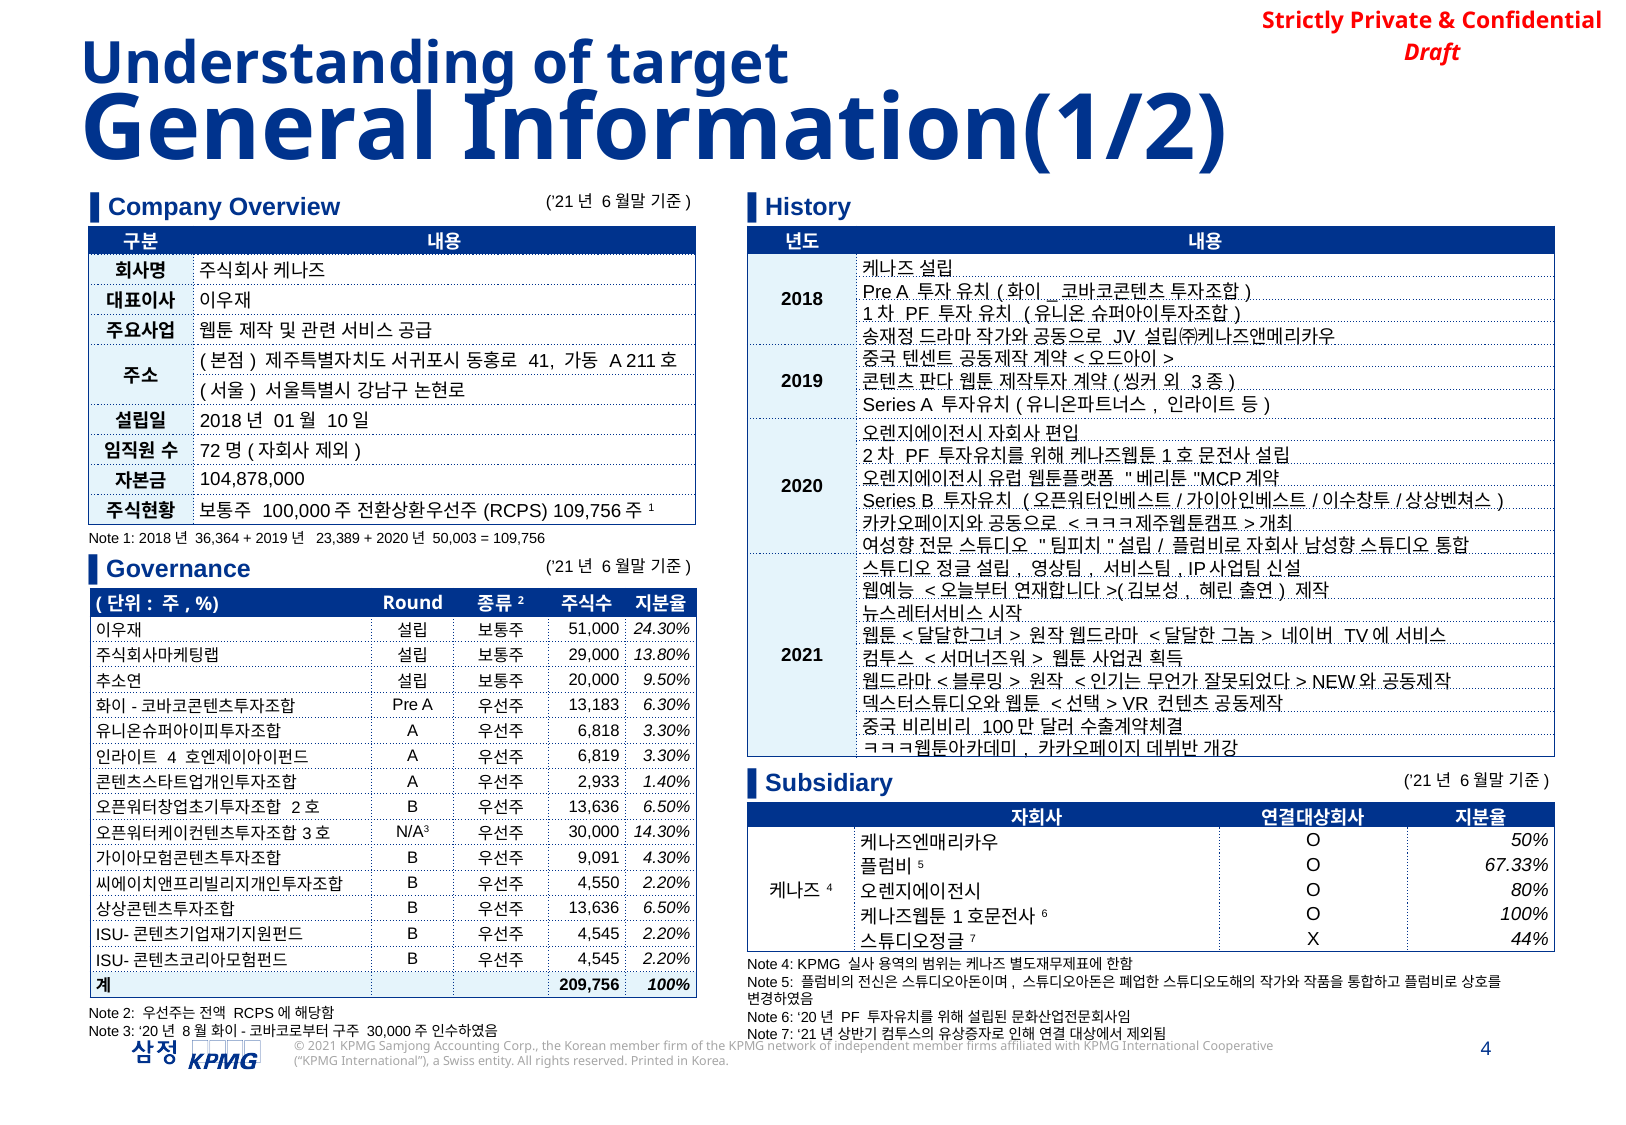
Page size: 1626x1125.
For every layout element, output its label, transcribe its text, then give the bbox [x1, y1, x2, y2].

table_header 지분율 [1407, 803, 1554, 827]
table_cell 우선주 [454, 819, 548, 845]
table_cell X [1219, 927, 1407, 951]
table_cell 2.20% [625, 946, 696, 972]
table_cell 가이아모험콘텐츠투자조합 [91, 845, 372, 870]
table_cell 2018년 01월 10일 [194, 404, 695, 434]
table_cell 9.50% [625, 667, 696, 692]
table_cell 콘텐츠 판다 웹툰 제작투자 계약(씽커 외 3종) [857, 367, 1554, 389]
table_cell 44% [1407, 927, 1554, 951]
table_cell [372, 972, 454, 997]
table_cell 209,756 [548, 972, 625, 997]
table_cell 51,000 [548, 617, 625, 642]
table_cell 6.30% [625, 692, 696, 718]
table_cell 6.50% [625, 895, 696, 921]
text_box ▌Company Overview [90, 188, 708, 224]
table_cell 13,636 [548, 895, 625, 921]
table_cell 유니온슈퍼아이피투자조합 [91, 718, 372, 743]
table_cell 2,933 [548, 768, 625, 794]
table_cell 케나즈웹툰1호문전사6 [855, 902, 1219, 927]
table_cell 100% [1407, 902, 1554, 927]
table_cell 보통주 [454, 667, 548, 692]
table_cell O [1219, 877, 1407, 902]
table_cell O [1219, 852, 1407, 877]
table_cell 24.30% [625, 617, 696, 642]
table_cell 13,183 [548, 692, 625, 718]
text_box General Information(1/2) [65, 91, 1475, 188]
text_box ▌History [747, 181, 1344, 224]
table_cell 주식회사 케나즈 [194, 254, 695, 284]
table_header 내용 [857, 227, 1554, 254]
text_box (’21년 6월말 기준) [352, 547, 697, 586]
table_cell 설립 [372, 667, 454, 692]
table_header Round [372, 589, 454, 616]
table_cell 회사명 [89, 254, 194, 284]
table_cell 중국 비리비리 100만 달러 수출계약체결 [857, 711, 1554, 734]
table_cell 자본금 [89, 464, 194, 494]
table_cell 우선주 [454, 743, 548, 768]
table_cell ISU-콘텐츠코리아모험펀드 [91, 946, 372, 972]
table_cell 씨에이치앤프리빌리지개인투자조합 [91, 870, 372, 895]
table_cell Pre A [372, 692, 454, 718]
table_header (단위: 주, %) [91, 589, 372, 616]
table_cell O [1219, 902, 1407, 927]
table_cell 설립 [372, 617, 454, 642]
table_cell A [372, 743, 454, 768]
table_cell 오렌지에이전시 자회사 편입 [857, 418, 1554, 441]
table_cell 2020 [748, 418, 857, 554]
table_cell 우선주 [454, 768, 548, 794]
table_cell B [372, 794, 454, 819]
table_cell A [372, 768, 454, 794]
table_cell 100% [625, 972, 696, 997]
text_box (’21년 6월말 기준) [1210, 760, 1555, 799]
table_cell 이우재 [91, 617, 372, 642]
table_cell 4,550 [548, 870, 625, 895]
text_box Note 4: KPMG 실사 용역의 범위는 케나즈 별도재무제표에 한함 Note 5: 플럼비의 전신은 스튜디오아돈이며, 스튜디오아돈은 폐업한 스튜디오도해의 작가와 작품을 통합하고 플럼비로 상호를 변경하였음 Note 6: ‘20년 PF 투자유치를 위해 설립된 문화산업전문회사임 Note 7: ‘21년 상반기 컴투스의 유상증자로 인해 연결 대상에서 제외됨 [747, 955, 1555, 1043]
table_cell 웹드라마<블루밍> 원작 <인기는 무언가 잘못되었다> NEW와 공동제작 [857, 666, 1554, 689]
table_cell 1.40% [625, 768, 696, 794]
table_cell 13,636 [548, 794, 625, 819]
table_cell (본점) 제주특별자치도 서귀포시 동홍로 41, 가동 A 211호 [194, 344, 695, 374]
table_cell 설립일 [89, 404, 194, 434]
table_cell 화이-코바코콘텐츠투자조합 [91, 692, 372, 718]
table_cell ISU-콘텐츠기업재기지원펀드 [91, 921, 372, 946]
table_cell 주요사업 [89, 314, 194, 344]
table_cell 6,819 [548, 743, 625, 768]
table_cell 6,818 [548, 718, 625, 743]
table_cell 우선주 [454, 718, 548, 743]
table_cell 추소연 [91, 667, 372, 692]
table_header [748, 803, 855, 827]
table_header 구분 [89, 227, 194, 254]
table_header 주식수 [548, 589, 625, 616]
table_cell Pre A 투자 유치(화이_코바코콘텐츠 투자조합) [857, 276, 1554, 299]
table_cell (서울) 서울특별시 강남구 논현로 [194, 374, 695, 404]
table_cell 보통주 [454, 642, 548, 667]
picture [129, 1040, 263, 1071]
table_cell 오픈워터케이컨텐츠투자조합3호 [91, 819, 372, 845]
table_cell 2차 PF 투자유치를 위해 케나즈웹툰1호 문전사 설립 [857, 441, 1554, 463]
table_cell 72명(자회사 제외) [194, 434, 695, 464]
text_box ▌Subsidiary [747, 757, 1344, 801]
table_cell 우선주 [454, 692, 548, 718]
table_cell B [372, 870, 454, 895]
table_cell 14.30% [625, 819, 696, 845]
table_header 연결대상회사 [1219, 803, 1407, 827]
table_cell 20,000 [548, 667, 625, 692]
text_box ▌Governance [88, 543, 747, 586]
table_cell 설립 [372, 642, 454, 667]
table_cell A [372, 718, 454, 743]
table_cell 주식회사마케팅랩 [91, 642, 372, 667]
text_box (’21년 6월말 기준) [352, 188, 697, 221]
table_cell 웹예능 <오늘부터 연재합니다>(김보성, 혜린 출연) 제작 [857, 576, 1554, 599]
text_box Note 2: 우선주는 전액 RCPS에 해당함 Note 3: ‘20년 8월 화이-코바코로부터 구주 30,000주 인수하였음 [88, 1004, 708, 1040]
table_cell B [372, 895, 454, 921]
table_cell 30,000 [548, 819, 625, 845]
table_cell 주식현황 [89, 494, 194, 524]
table_cell 상상콘텐츠투자조합 [91, 895, 372, 921]
table_cell 6.50% [625, 794, 696, 819]
table_cell N/A3 [372, 819, 454, 845]
table_cell 스튜디오 정글 설립, 영상팀, 서비스팀, IP사업팀 신설 [857, 554, 1554, 576]
table_cell O [1219, 827, 1407, 852]
table_cell 50% [1407, 827, 1554, 852]
table_cell 29,000 [548, 642, 625, 667]
table_cell 주소 [89, 344, 194, 404]
table_cell 우선주 [454, 870, 548, 895]
table_header 지분율 [625, 589, 696, 616]
table_cell 2.20% [625, 921, 696, 946]
table_cell 우선주 [454, 946, 548, 972]
table_cell 우선주 [454, 794, 548, 819]
table_cell 컴투스 <서머너즈워> 웹툰 사업권 획득 [857, 644, 1554, 666]
table_cell 케나즈4 [748, 827, 855, 951]
table_cell 오픈워터창업초기투자조합 2호 [91, 794, 372, 819]
table_header 내용 [194, 227, 695, 254]
table_cell 1차 PF 투자 유치 (유니온 슈퍼아이투자조합) [857, 299, 1554, 322]
table_cell 대표이사 [89, 284, 194, 314]
table_cell 3.30% [625, 718, 696, 743]
table_header 종류2 [454, 589, 548, 616]
table_cell 카카오페이지와 공동으로 <ㅋㅋㅋ제주웹툰캠프>개최 [857, 508, 1554, 531]
table_cell 우선주 [454, 921, 548, 946]
table_cell 104,878,000 [194, 464, 695, 494]
table_cell 우선주 [454, 895, 548, 921]
text_box Note 1: 2018년 36,364 + 2019년 23,389 + 2020년 50,003 = 109,756 [88, 528, 708, 543]
table_cell 보통주 [454, 617, 548, 642]
table_cell 4.30% [625, 845, 696, 870]
table_cell 2019 [748, 344, 857, 418]
table_header 자회사 [855, 803, 1219, 827]
table_cell 2.20% [625, 870, 696, 895]
table_header 년도 [748, 227, 857, 254]
table_cell 4,545 [548, 921, 625, 946]
table_cell 3.30% [625, 743, 696, 768]
table_cell Series A 투자유치(유니온파트너스, 인라이트 등) [857, 389, 1554, 418]
table_cell 웹툰<달달한그녀> 원작 웹드라마 <달달한 그놈> 네이버 TV에 서비스 [857, 621, 1554, 644]
table_cell B [372, 845, 454, 870]
table_cell 인라이트 4 호엔제이아이펀드 [91, 743, 372, 768]
table_cell 우선주 [454, 845, 548, 870]
table_cell 뉴스레터서비스 시작 [857, 599, 1554, 621]
table_cell [454, 972, 548, 997]
table_cell 콘텐츠스타트업개인투자조합 [91, 768, 372, 794]
table_cell 여성향 전문 스튜디오 "팀피치"설립/ 플럼비로 자회사 남성향 스튜디오 통합 [857, 531, 1554, 554]
table_cell 13.80% [625, 642, 696, 667]
table_cell 임직원 수 [89, 434, 194, 464]
table_cell 케나즈엔매리카우 [855, 827, 1219, 852]
table_cell 스튜디오정글7 [855, 927, 1219, 951]
table_cell 덱스터스튜디오와 웹툰 <선택> VR 컨텐츠 공동제작 [857, 689, 1554, 711]
table_cell 80% [1407, 877, 1554, 902]
table_cell 4,545 [548, 946, 625, 972]
table_cell 플럼비5 [855, 852, 1219, 877]
table_cell 2021 [748, 554, 857, 756]
table_cell B [372, 946, 454, 972]
table_cell 2018 [748, 254, 857, 344]
table_cell 오렌지에이전시 유럽 웹툰플랫폼 "베리툰"MCP계약 [857, 463, 1554, 486]
table_cell 케나즈 설립 [857, 254, 1554, 276]
table_cell ㅋㅋㅋ웹툰아카데미, 카카오페이지 데뷔반 개강 [857, 734, 1554, 756]
table_cell 9,091 [548, 845, 625, 870]
table_cell 67.33% [1407, 852, 1554, 877]
table_cell 오렌지에이전시 [855, 877, 1219, 902]
table_cell 송재정 드라마 작가와 공동으로 JV 설립㈜케나즈앤메리카우 [857, 322, 1554, 344]
text_box Understanding of target [65, 37, 1475, 83]
table_cell 웹툰 제작 및 관련 서비스 공급 [194, 314, 695, 344]
table_cell 계 [91, 972, 372, 997]
table_cell 보통주 100,000주 전환상환우선주(RCPS) 109,756주1 [194, 494, 695, 524]
table_cell Series B 투자유치 (오픈워터인베스트/가이아인베스트/이수창투/상상벤쳐스) [857, 486, 1554, 508]
table_cell 이우재 [194, 284, 695, 314]
table_cell B [372, 921, 454, 946]
table_cell 중국 텐센트 공동제작 계약<오드아이> [857, 344, 1554, 367]
